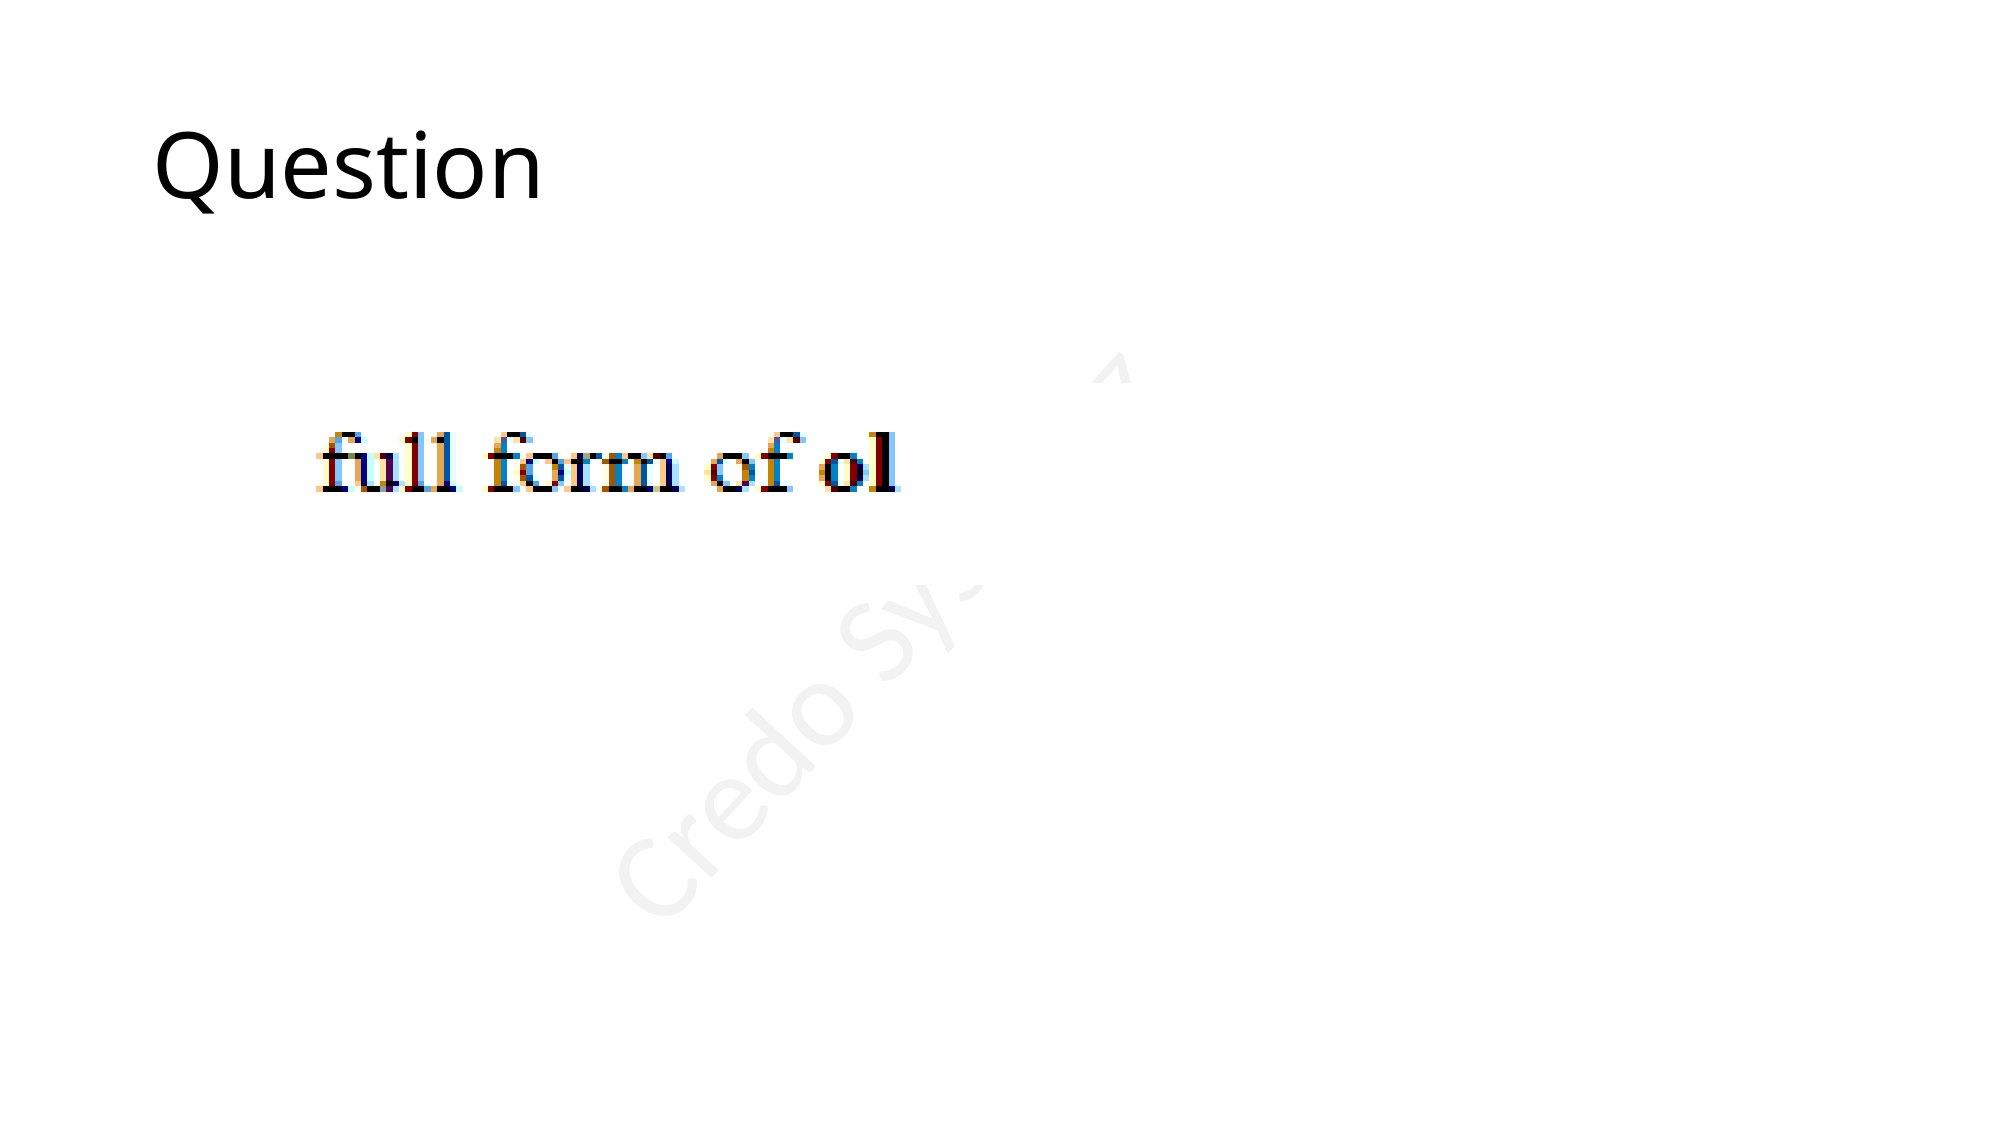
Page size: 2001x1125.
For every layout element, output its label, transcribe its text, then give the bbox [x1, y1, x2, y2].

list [266, 383, 1245, 585]
title Question [137, 59, 1863, 278]
